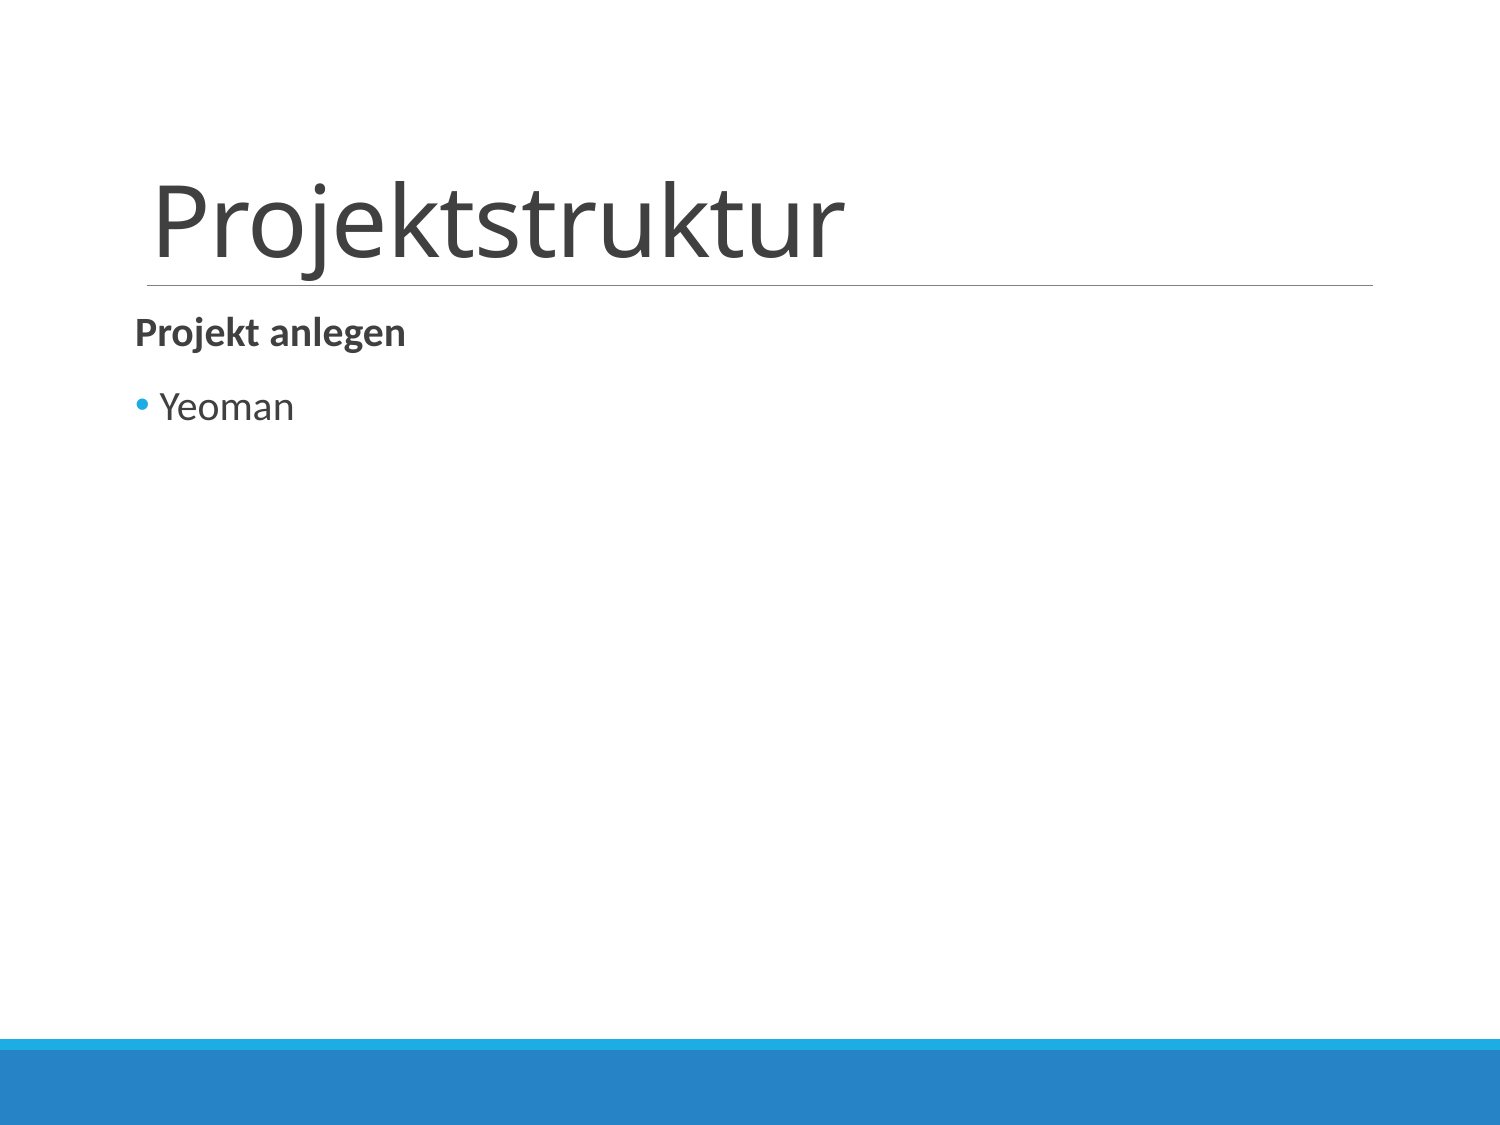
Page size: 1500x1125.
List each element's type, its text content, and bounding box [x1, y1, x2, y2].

title Projektstruktur [135, 47, 1373, 285]
list Projekt anlegen Yeoman [135, 302, 1373, 963]
